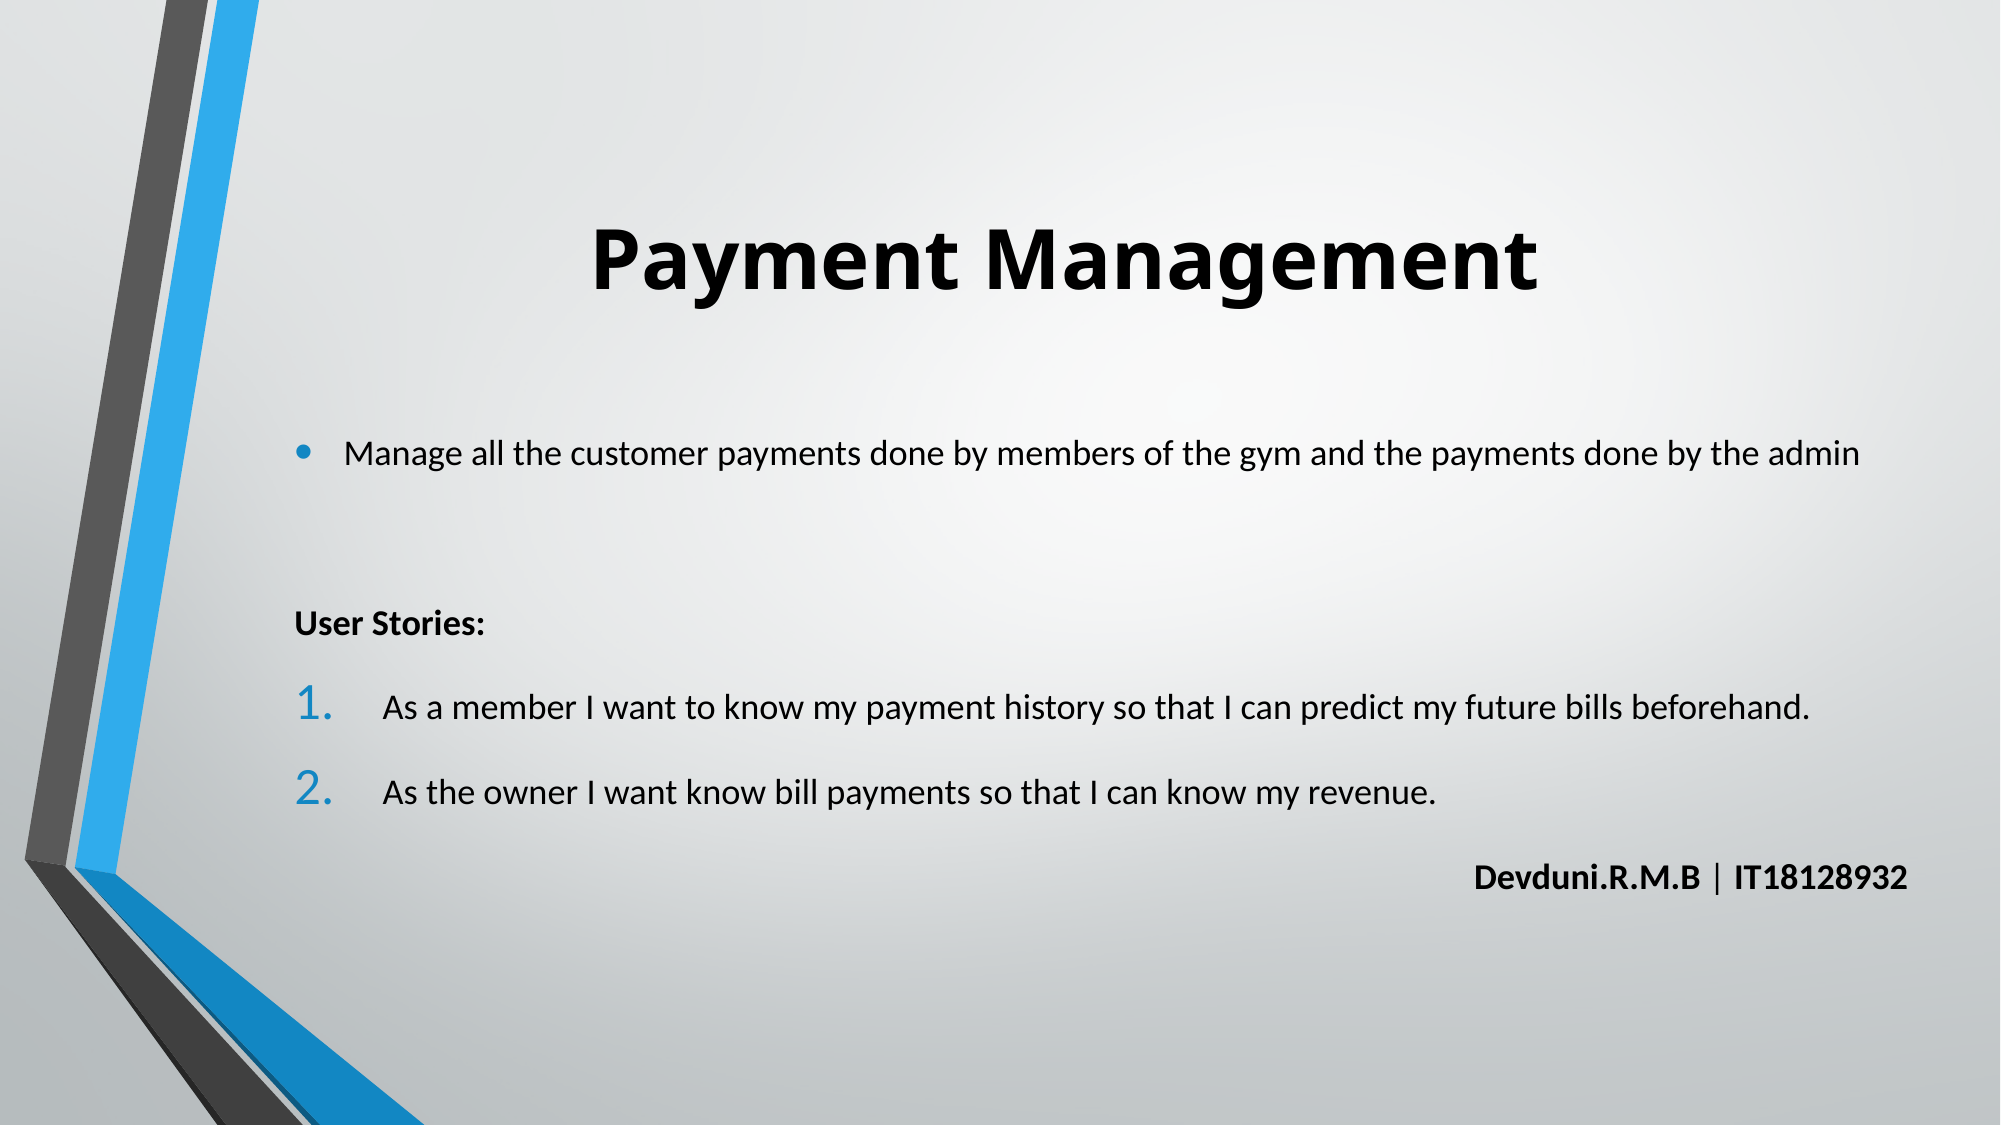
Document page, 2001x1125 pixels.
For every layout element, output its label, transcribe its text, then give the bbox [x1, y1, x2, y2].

list Manage all the customer payments done by members of the gym and the payments done by the admin User Stories: As a member I want to know my payment history so that I can predict my future bills beforehand. As the owner I want know bill payments so that I can know my revenue. Devduni.R.M.B | IT18128932 [279, 399, 1923, 913]
title Payment Management [243, 112, 1887, 400]
